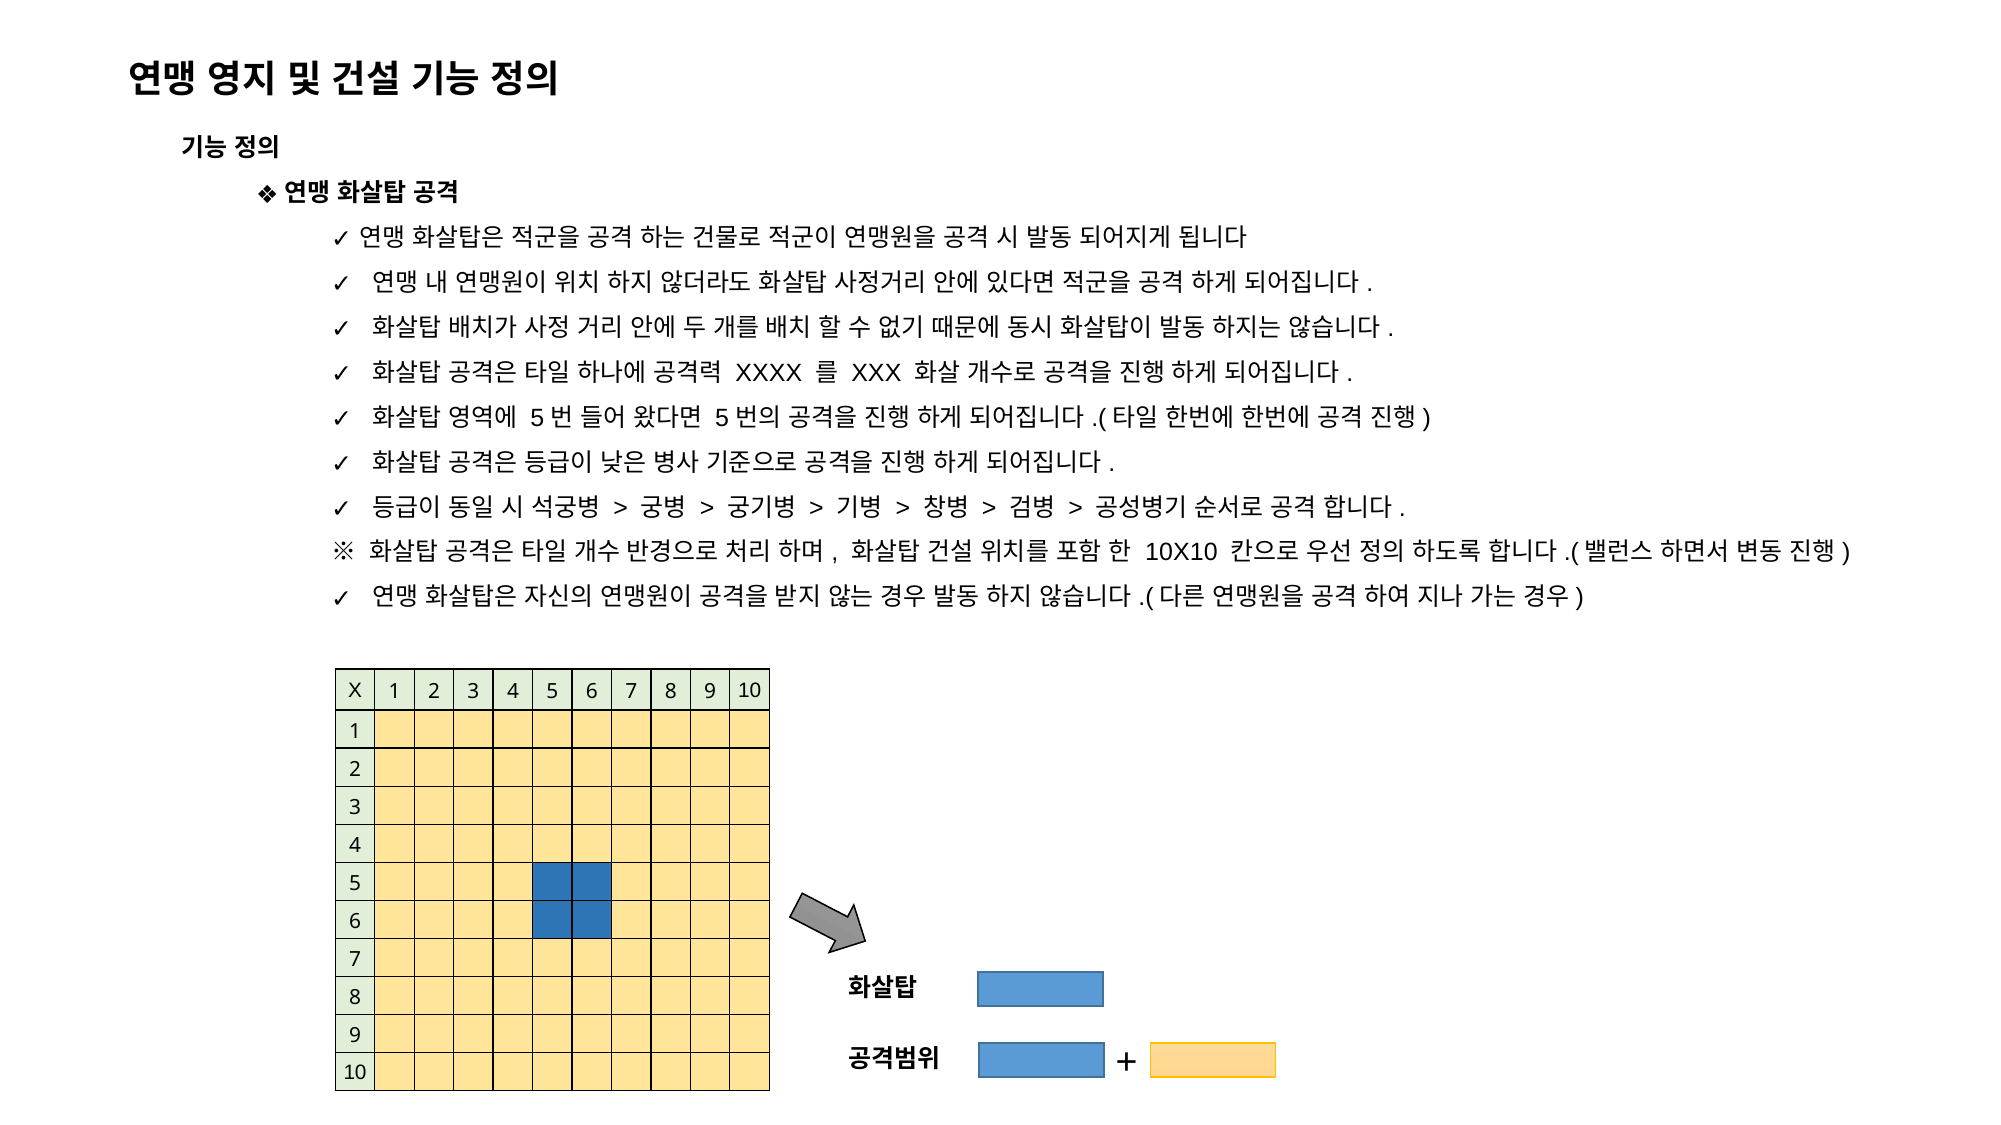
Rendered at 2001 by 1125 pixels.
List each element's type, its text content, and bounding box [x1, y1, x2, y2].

table_cell [533, 901, 571, 938]
text_box [789, 893, 866, 953]
table_cell 10 [336, 1053, 374, 1090]
table_header 4 [494, 670, 532, 709]
table_cell [652, 939, 690, 976]
table_cell [533, 787, 571, 824]
table_cell [494, 939, 532, 976]
table_cell [415, 901, 453, 938]
table_cell [533, 977, 571, 1014]
table_cell [533, 1015, 571, 1052]
table_cell [573, 901, 611, 938]
table_header 10 [730, 670, 769, 709]
table_cell [454, 1015, 492, 1052]
table_cell [454, 977, 492, 1014]
table_cell [573, 977, 611, 1014]
text_box 공격범위 [833, 1035, 965, 1081]
table_cell [533, 825, 571, 862]
table_cell [415, 939, 453, 976]
table_cell [375, 787, 414, 824]
table_cell [612, 1015, 650, 1052]
table_cell [375, 825, 414, 862]
table_cell 6 [336, 901, 374, 938]
table_cell [691, 1015, 729, 1052]
table_cell [375, 1053, 414, 1090]
table_cell [375, 977, 414, 1014]
table_cell [652, 711, 690, 747]
table_cell [454, 901, 492, 938]
table_cell [612, 825, 650, 862]
table_cell [375, 749, 414, 786]
text_box 화살탑 [833, 964, 940, 1010]
table_cell [573, 711, 611, 747]
table_cell [652, 977, 690, 1014]
table_cell [494, 1015, 532, 1052]
table_cell 3 [336, 787, 374, 824]
table_cell [494, 977, 532, 1014]
table_cell [652, 901, 690, 938]
table_cell [573, 863, 611, 900]
table_header 2 [415, 670, 453, 709]
table_cell [652, 1015, 690, 1052]
table_cell [573, 787, 611, 824]
table_cell [375, 711, 414, 747]
table_cell [691, 749, 729, 786]
table_cell [730, 1053, 769, 1090]
table_cell 7 [336, 939, 374, 976]
table_cell [494, 749, 532, 786]
table_cell [375, 863, 414, 900]
table_cell [573, 1015, 611, 1052]
table_cell [573, 825, 611, 862]
table_cell [415, 749, 453, 786]
table_cell [494, 711, 532, 747]
table_cell [494, 901, 532, 938]
table_cell [533, 711, 571, 747]
table_cell [612, 901, 650, 938]
text_box 연맹 영지 및 건설 기능 정의 [113, 47, 628, 108]
table_cell [494, 825, 532, 862]
table_header X [336, 670, 374, 709]
table_cell [730, 939, 769, 976]
table_cell 4 [336, 825, 374, 862]
table_cell [691, 1053, 729, 1090]
table_cell [612, 749, 650, 786]
table_cell [652, 749, 690, 786]
table_cell 2 [336, 749, 374, 786]
table_cell [454, 825, 492, 862]
table_cell [415, 711, 453, 747]
table_cell [573, 749, 611, 786]
table_cell [533, 939, 571, 976]
table_cell [494, 1053, 532, 1090]
table_cell [691, 939, 729, 976]
table_cell [730, 1015, 769, 1052]
table_cell 1 [336, 711, 374, 747]
table_cell [454, 711, 492, 747]
table_cell [454, 787, 492, 824]
table_cell [494, 863, 532, 900]
table_header 5 [533, 670, 571, 709]
table_cell [691, 901, 729, 938]
table_cell [612, 1053, 650, 1090]
table_cell [730, 749, 769, 786]
table_header 6 [573, 670, 611, 709]
table_cell [415, 787, 453, 824]
table_cell [415, 863, 453, 900]
table_cell [730, 901, 769, 938]
table_cell [573, 939, 611, 976]
table_cell [730, 863, 769, 900]
table_cell [612, 939, 650, 976]
table_cell [375, 901, 414, 938]
table_cell [454, 1053, 492, 1090]
text_box [979, 1043, 1100, 1077]
table_cell [730, 711, 769, 747]
table_cell [730, 825, 769, 862]
table_cell [454, 863, 492, 900]
table_cell [730, 787, 769, 824]
table_cell 9 [336, 1015, 374, 1052]
table_cell [415, 1053, 453, 1090]
table_header 3 [454, 670, 492, 709]
text_box [977, 972, 1103, 1006]
table_cell [375, 1015, 414, 1052]
table_cell [691, 977, 729, 1014]
table_header 7 [612, 670, 650, 709]
table_cell [612, 977, 650, 1014]
table_cell [375, 939, 414, 976]
table_cell [730, 977, 769, 1014]
table_cell [652, 787, 690, 824]
table_cell 8 [336, 977, 374, 1014]
table_header 8 [652, 670, 690, 709]
table_cell [652, 825, 690, 862]
table_cell [415, 825, 453, 862]
table_cell [573, 1053, 611, 1090]
table_cell [533, 1053, 571, 1090]
table_cell [612, 787, 650, 824]
table_cell [691, 825, 729, 862]
table_cell [652, 1053, 690, 1090]
table_cell [415, 977, 453, 1014]
table_cell [691, 863, 729, 900]
table_cell [533, 749, 571, 786]
text_box [1158, 1043, 1276, 1077]
table_cell [454, 749, 492, 786]
table_header 9 [691, 670, 729, 709]
table_cell [533, 863, 571, 900]
table_cell [652, 863, 690, 900]
text_box + [1100, 1029, 1158, 1090]
table_cell [691, 787, 729, 824]
table_header 1 [375, 670, 414, 709]
table_cell [454, 939, 492, 976]
table_cell 5 [336, 863, 374, 900]
text_box 기능 정의 연맹 화살탑 공격 연맹 화살탑은 적군을 공격 하는 건물로 적군이 연맹원을 공격 시 발동 되어지게 됩니다 연맹 내 연맹원이 위치 하지 않더라도 화살탑 사정거리 안에 있다면 적군을 공격 하게 되어집니다. 화살탑 배치가 사정 거리 안에 두 개를 배치 할 수 없기 때문에 동시 화살탑이 발동 하지는 않습니다. 화살탑 공격은 타일 하나에 공격력 XXXX 를 XXX 화살 개수로 공격을 진행 하게 되어집니다. 화살탑 영역에 5번 들어 왔다면 5번의 공격을 진행 하게 되어집니다.(타일 한번에 한번에 공격 진행) 화살탑 공격은 등급이 낮은 병사 기준으로 공격을 진행 하게 되어집니다. 등급이 동일 시 석궁병 > 궁병 > 궁기병 > 기병 > 창병 > 검병 > 공성병기 순서로 공격 합니다. ※ 화살탑 공격은 타일 개수 반경으로 처리 하며, 화살탑 건설 위치를 포함 한 10X10 칸으로 우선 정의 하도록 합니다.(밸런스 하면서 변동 진행) 연맹 화살탑은 자신의 연맹원이 공격을 받지 않는 경우 발동 하지 않습니다.(다른 연맹원을 공격 하여 지나 가는 경우) [166, 109, 2000, 670]
table_cell [691, 711, 729, 747]
table_cell [612, 711, 650, 747]
table_cell [612, 863, 650, 900]
table_cell [494, 787, 532, 824]
table_cell [415, 1015, 453, 1052]
